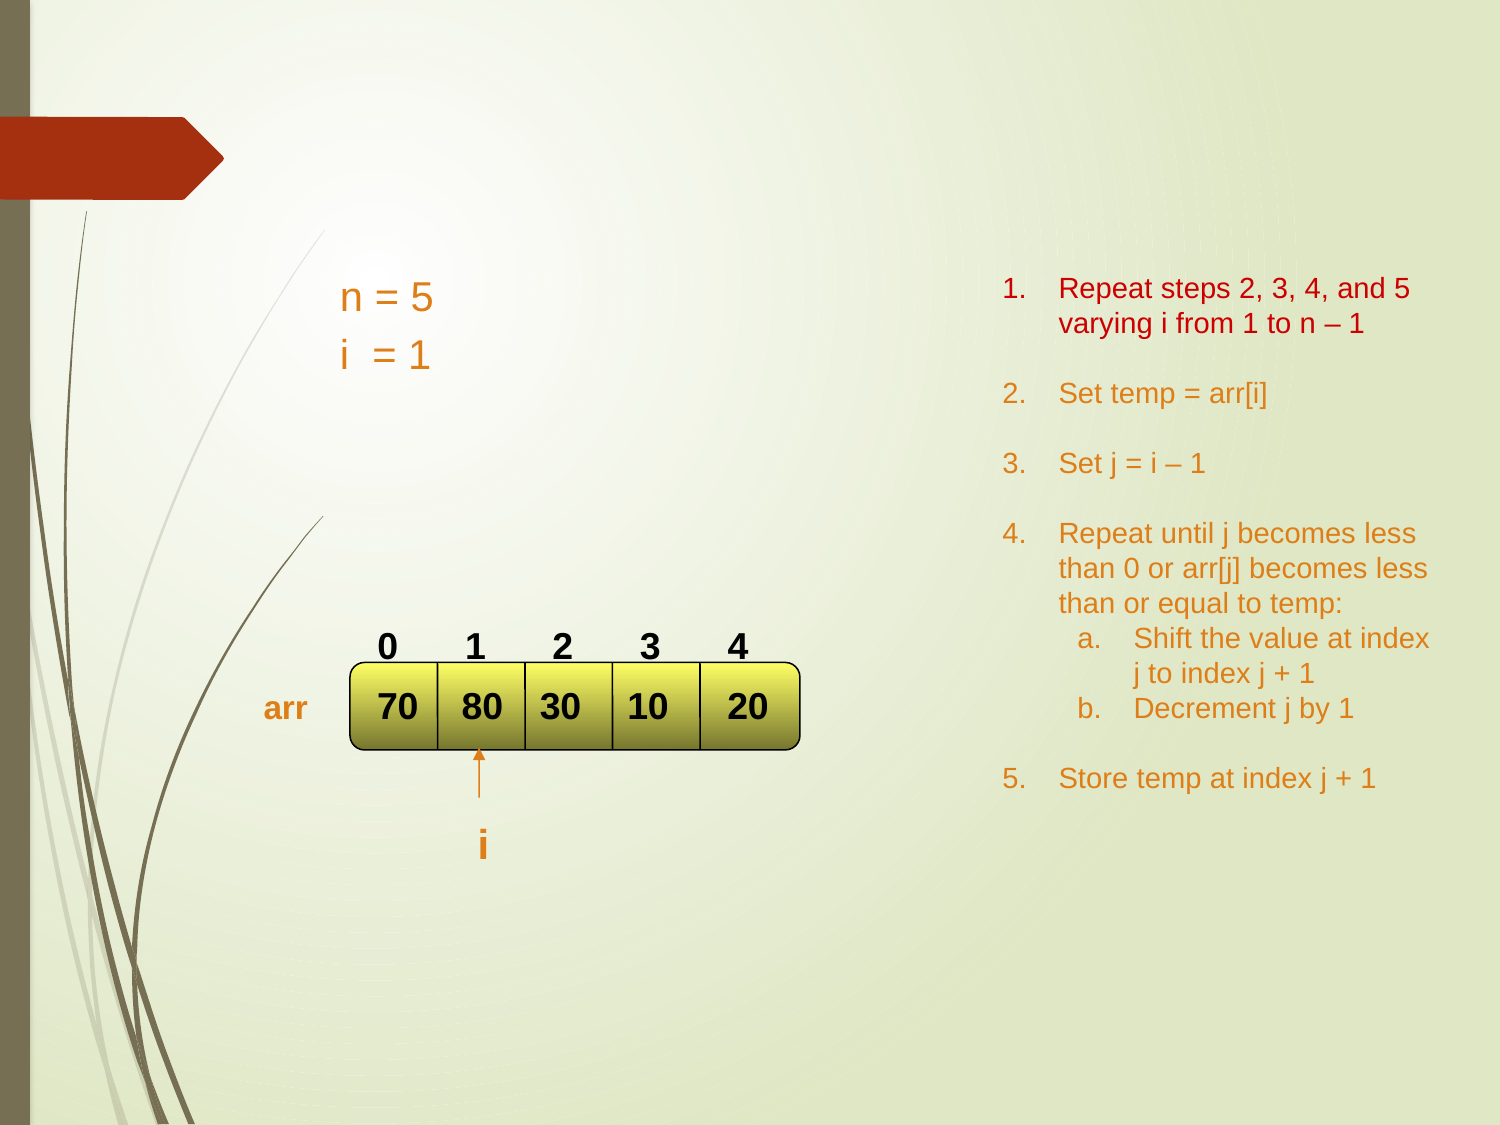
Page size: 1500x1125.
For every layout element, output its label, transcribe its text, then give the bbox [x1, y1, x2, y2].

text_box 20 [712, 674, 789, 735]
text_box 2 [537, 614, 589, 674]
text_box 30 [524, 674, 601, 735]
text_box 1 [450, 614, 501, 674]
text_box 80 [446, 674, 523, 735]
text_box [613, 662, 800, 750]
text_box 3 [625, 614, 676, 674]
text_box Repeat steps 2, 3, 4, and 5 varying i from 1 to n – 1 Set temp = arr[i] Set j = i – 1 Repeat until j becomes less than 0 or arr[j] becomes less than or equal to temp: Shift the value at index j to index j + 1 Decrement j by 1 Store temp at index j + 1 [987, 262, 1450, 907]
text_box [349, 662, 437, 750]
text_box n = 5 i = 1 [250, 262, 938, 950]
text_box 4 [712, 614, 764, 674]
text_box [472, 747, 486, 798]
text_box [526, 662, 612, 750]
text_box [438, 662, 525, 750]
text_box 70 [362, 674, 439, 735]
text_box 10 [612, 674, 689, 735]
text_box 0 [362, 614, 414, 674]
text_box i [462, 810, 504, 875]
text_box arr [248, 678, 324, 734]
